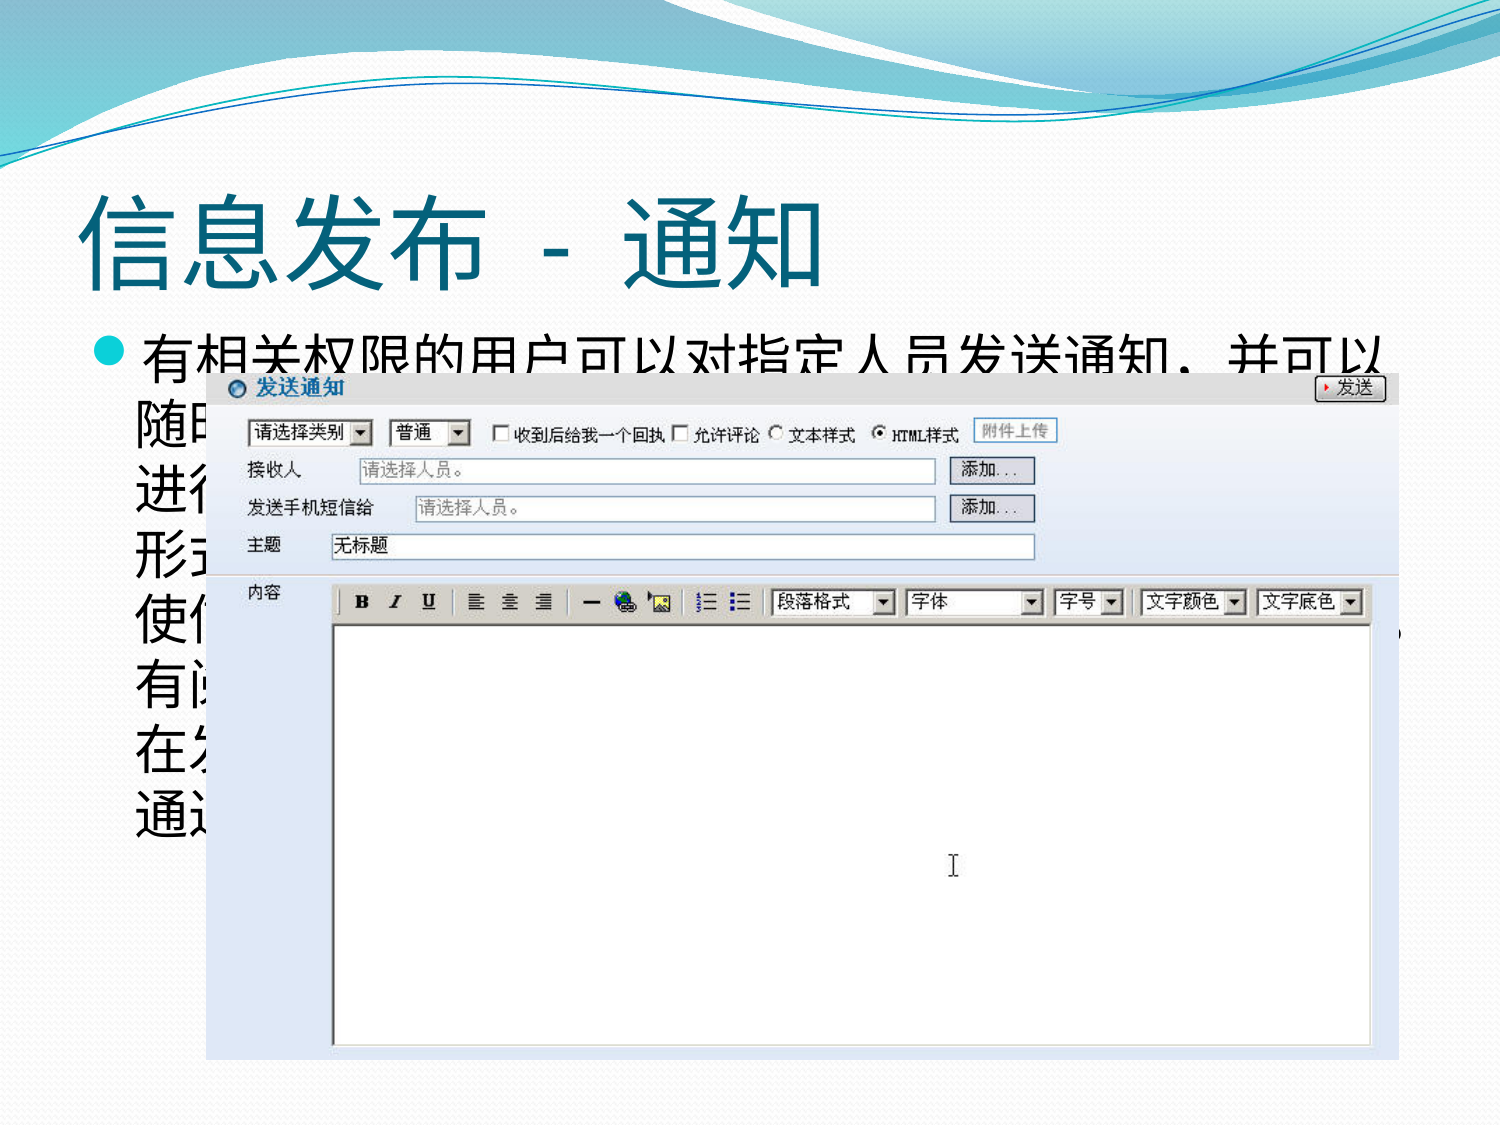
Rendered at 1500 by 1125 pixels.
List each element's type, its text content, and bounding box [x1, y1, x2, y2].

picture [206, 373, 1399, 1061]
title 信息发布 - 通知 [75, 115, 1425, 303]
list 有相关权限的用户可以对指定人员发送通知，并可以随时查阅自己已发和已收的通知，对需要留存的通知进行归档。可以在发送通知时设置该通知同时以短信形式发送给指定人员，有效结合当前各种通讯资源，使信息的传递更为及时。可以对重要的通知进行置顶。有阅读者的回执以及查看每一个阅读者的阅读时间。在发布通知之前，可以设定审批流程，可以设定必须通过审批才能发布相关通知。 [75, 317, 1425, 1038]
